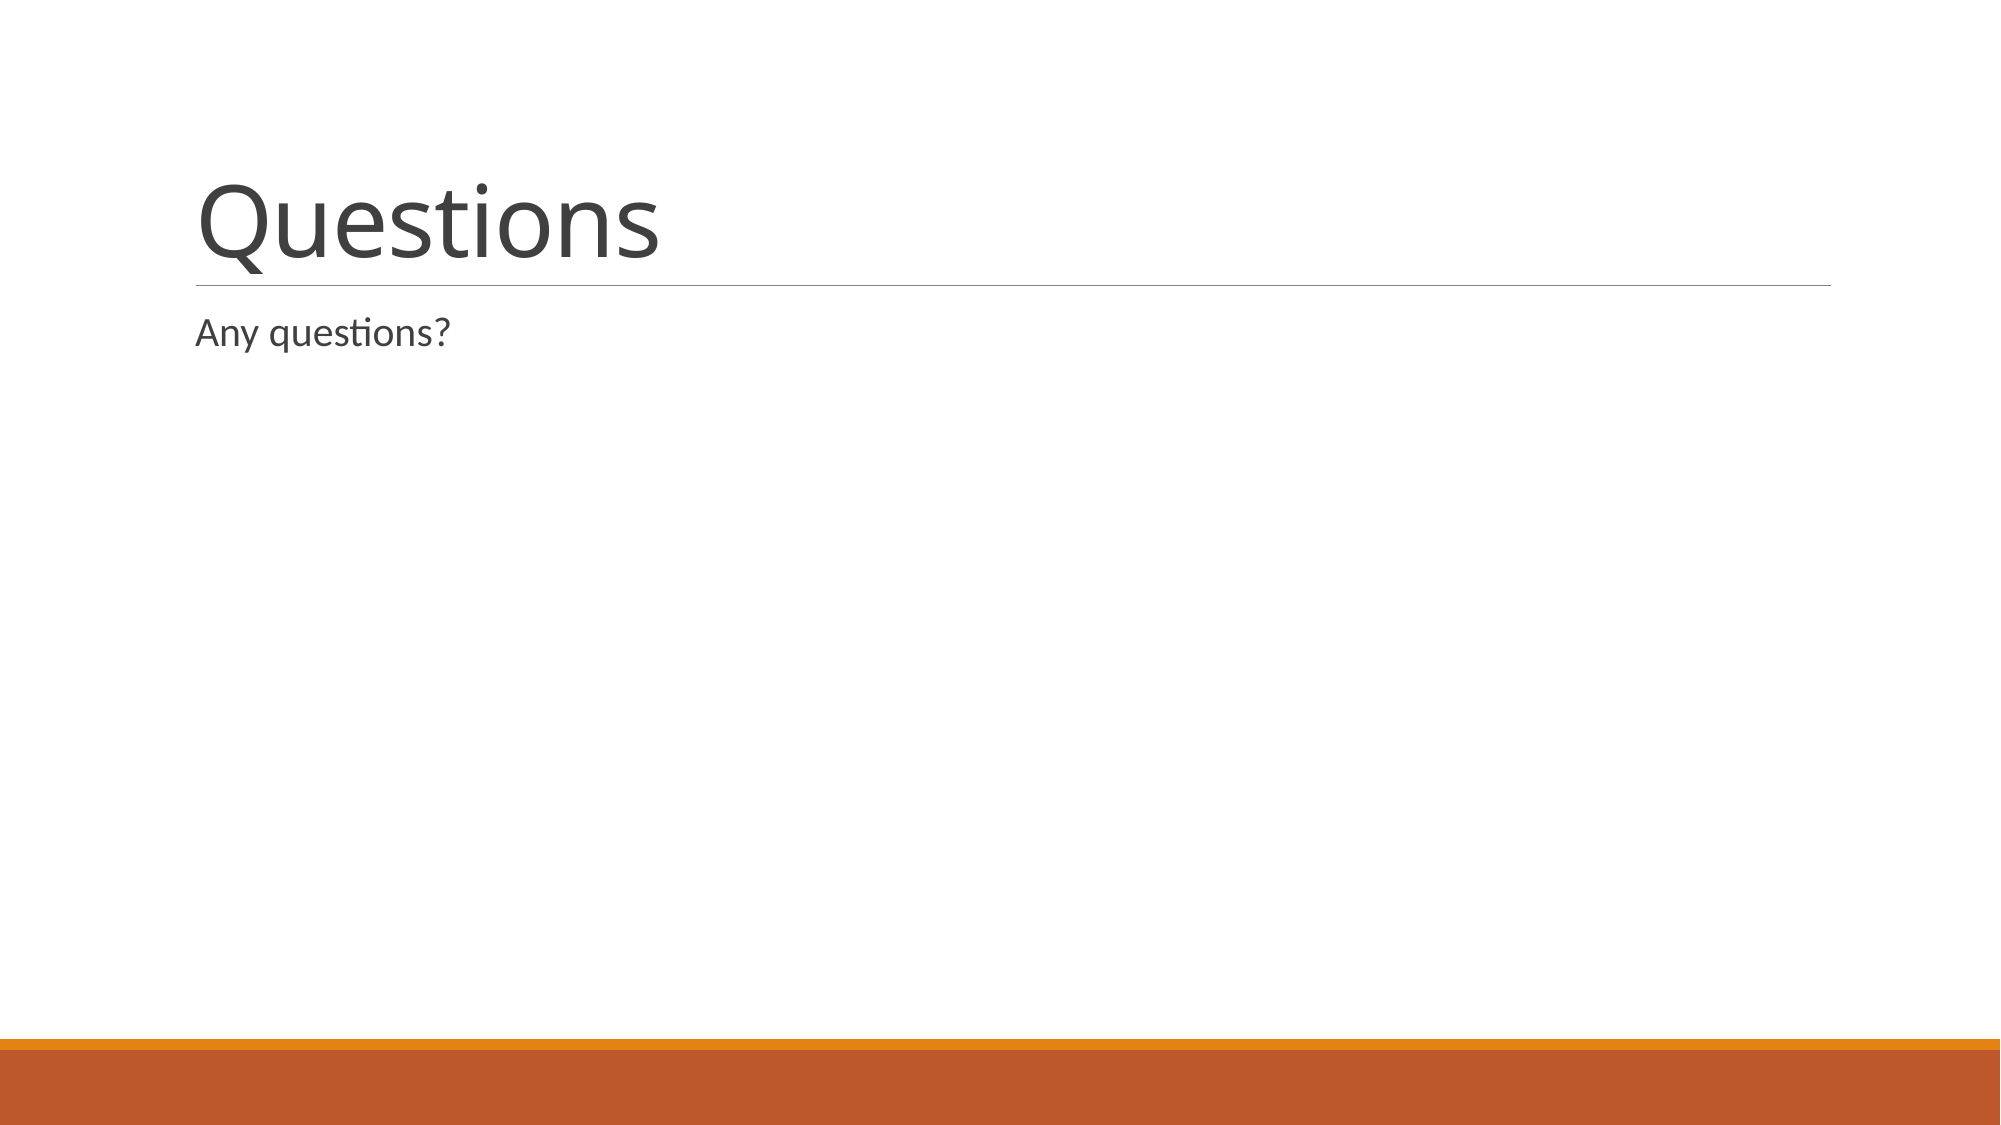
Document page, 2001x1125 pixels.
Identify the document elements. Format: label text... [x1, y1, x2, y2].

list Any questions? [180, 302, 1830, 963]
title Questions [180, 47, 1830, 285]
